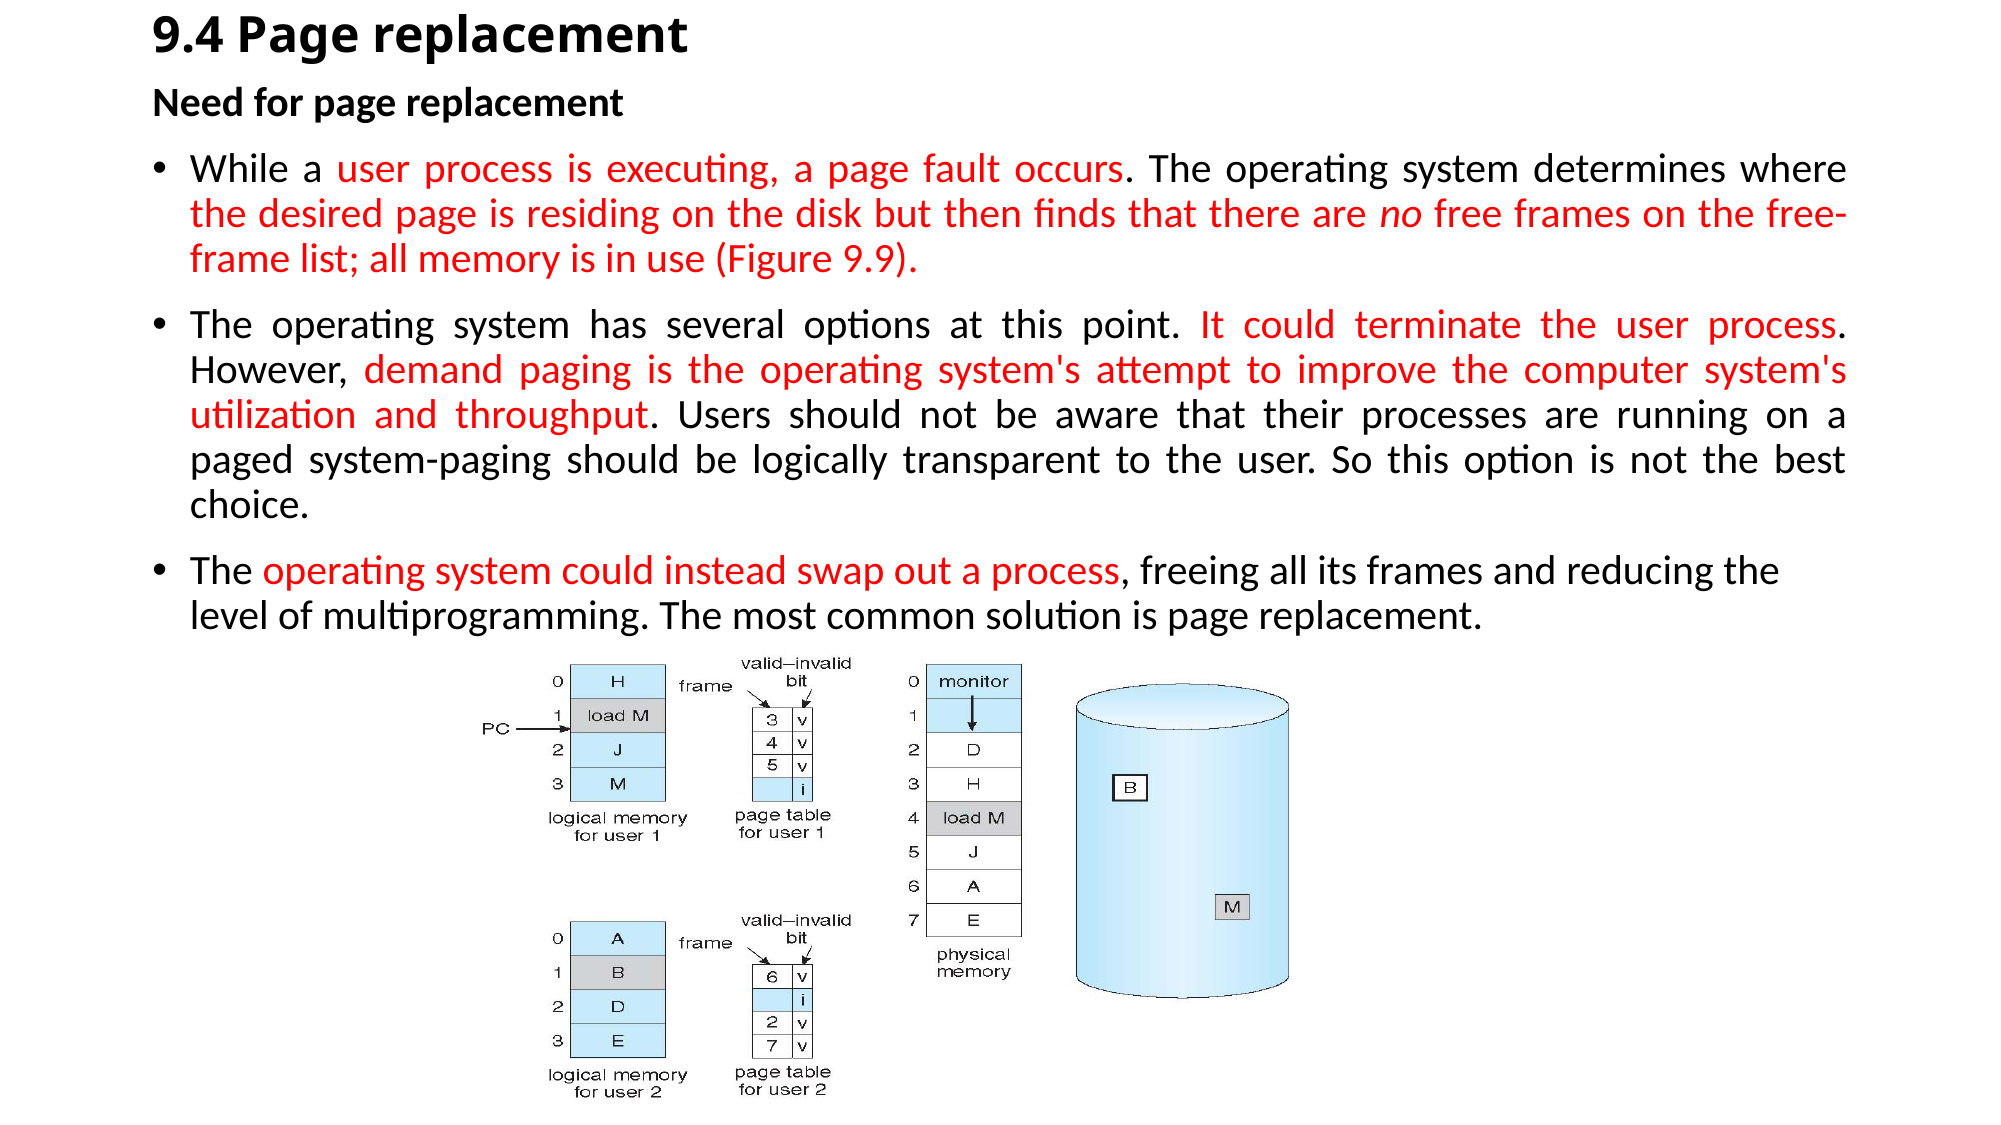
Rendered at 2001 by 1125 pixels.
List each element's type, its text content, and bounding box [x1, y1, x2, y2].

list Need for page replacement While a user process is executing, a page fault occurs. The operating system determines where the desired page is residing on the disk but then finds that there are no free frames on the free-frame list; all memory is in use (Figure 9.9). The operating system has several options at this point. It could terminate the user process. However, demand paging is the operating system's attempt to improve the computer system's utilization and throughput. Users should not be aware that their processes are running on a paged system-paging should be logically transparent to the user. So this option is not the best choice. The operating system could instead swap out a process, freeing all its frames and reducing the level of multiprogramming. The most common solution is page replacement. [137, 73, 1863, 1101]
title 9.4 Page replacement [137, 0, 1863, 73]
picture [481, 654, 1289, 1101]
